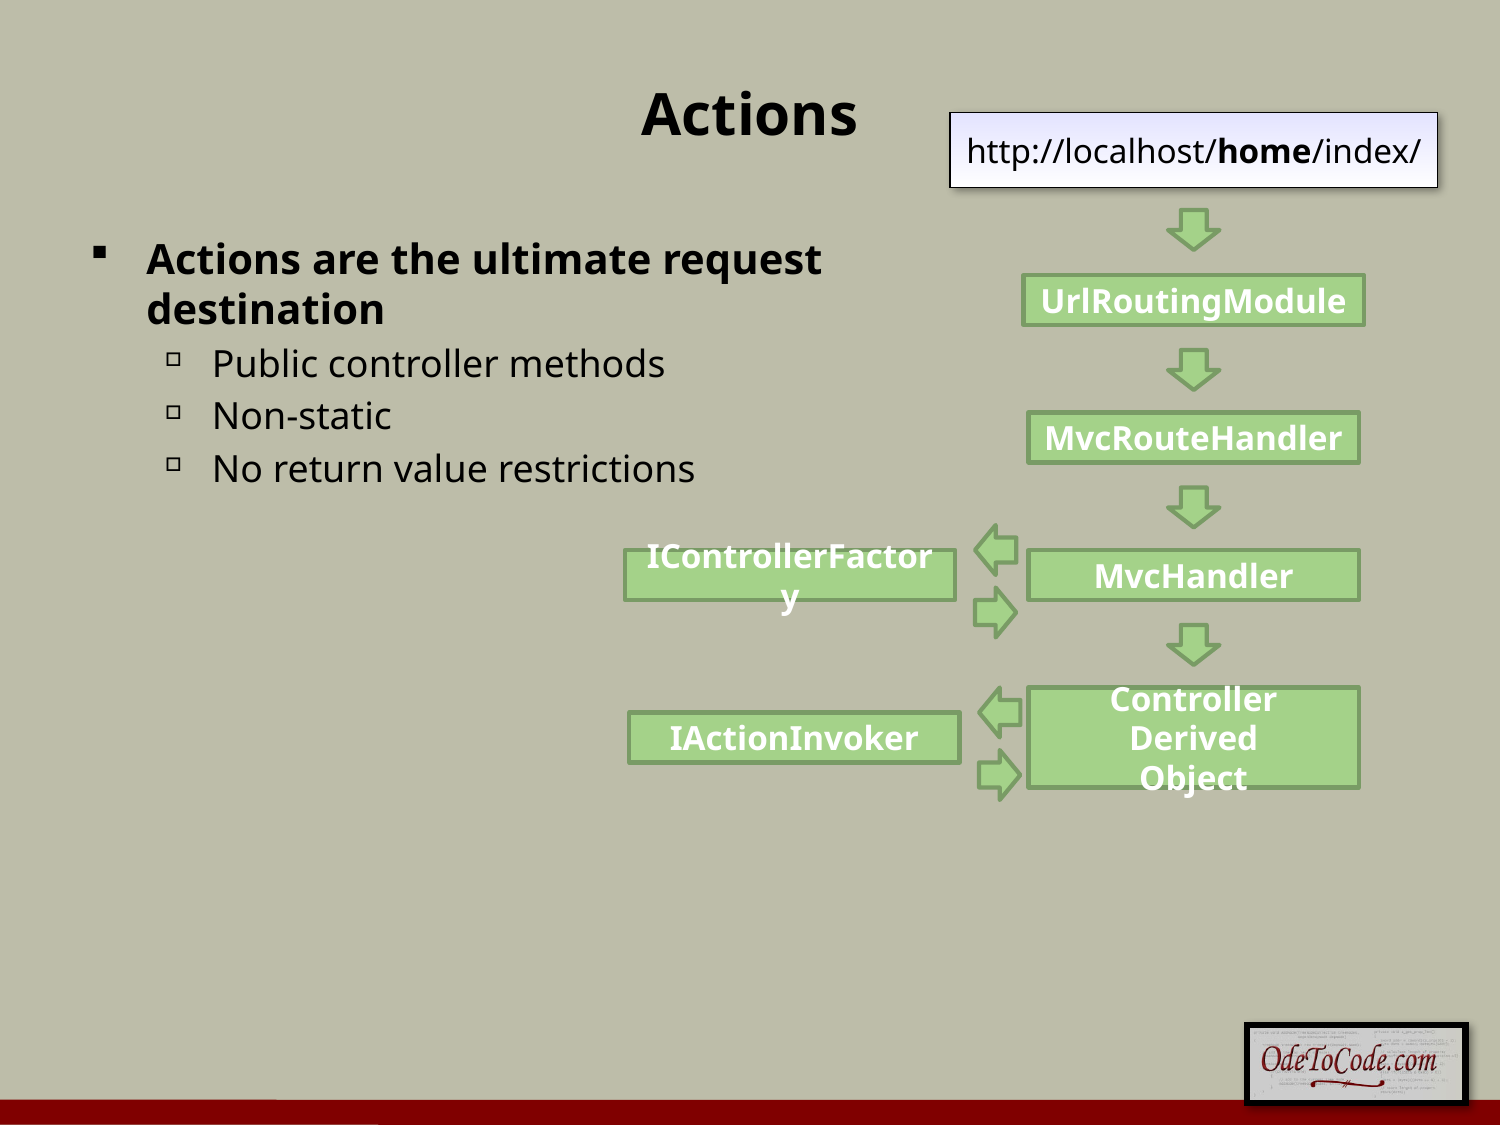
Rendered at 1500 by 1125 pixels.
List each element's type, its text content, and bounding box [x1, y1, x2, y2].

text_box IActionInvoker [627, 710, 962, 765]
title Actions [74, 49, 1426, 176]
text_box [977, 685, 1023, 740]
text_box UrlRoutingModule [1021, 273, 1366, 327]
picture [1250, 1028, 1462, 1100]
text_box [1165, 207, 1222, 252]
text_box MvcHandler [1026, 548, 1361, 602]
text_box IControllerFactory [623, 548, 957, 602]
text_box [1165, 347, 1222, 392]
text_box [973, 523, 1019, 577]
text_box [976, 748, 1022, 802]
text_box Controller Derived Object [1026, 685, 1361, 790]
text_box http://localhost/home/index/ [950, 112, 1438, 188]
text_box [1165, 622, 1222, 667]
list Actions are the ultimate request destination Public controller methods Non-static No return value restrictions [74, 224, 976, 963]
text_box [972, 585, 1018, 640]
text_box MvcRouteHandler [1026, 410, 1361, 465]
text_box [1165, 485, 1222, 530]
